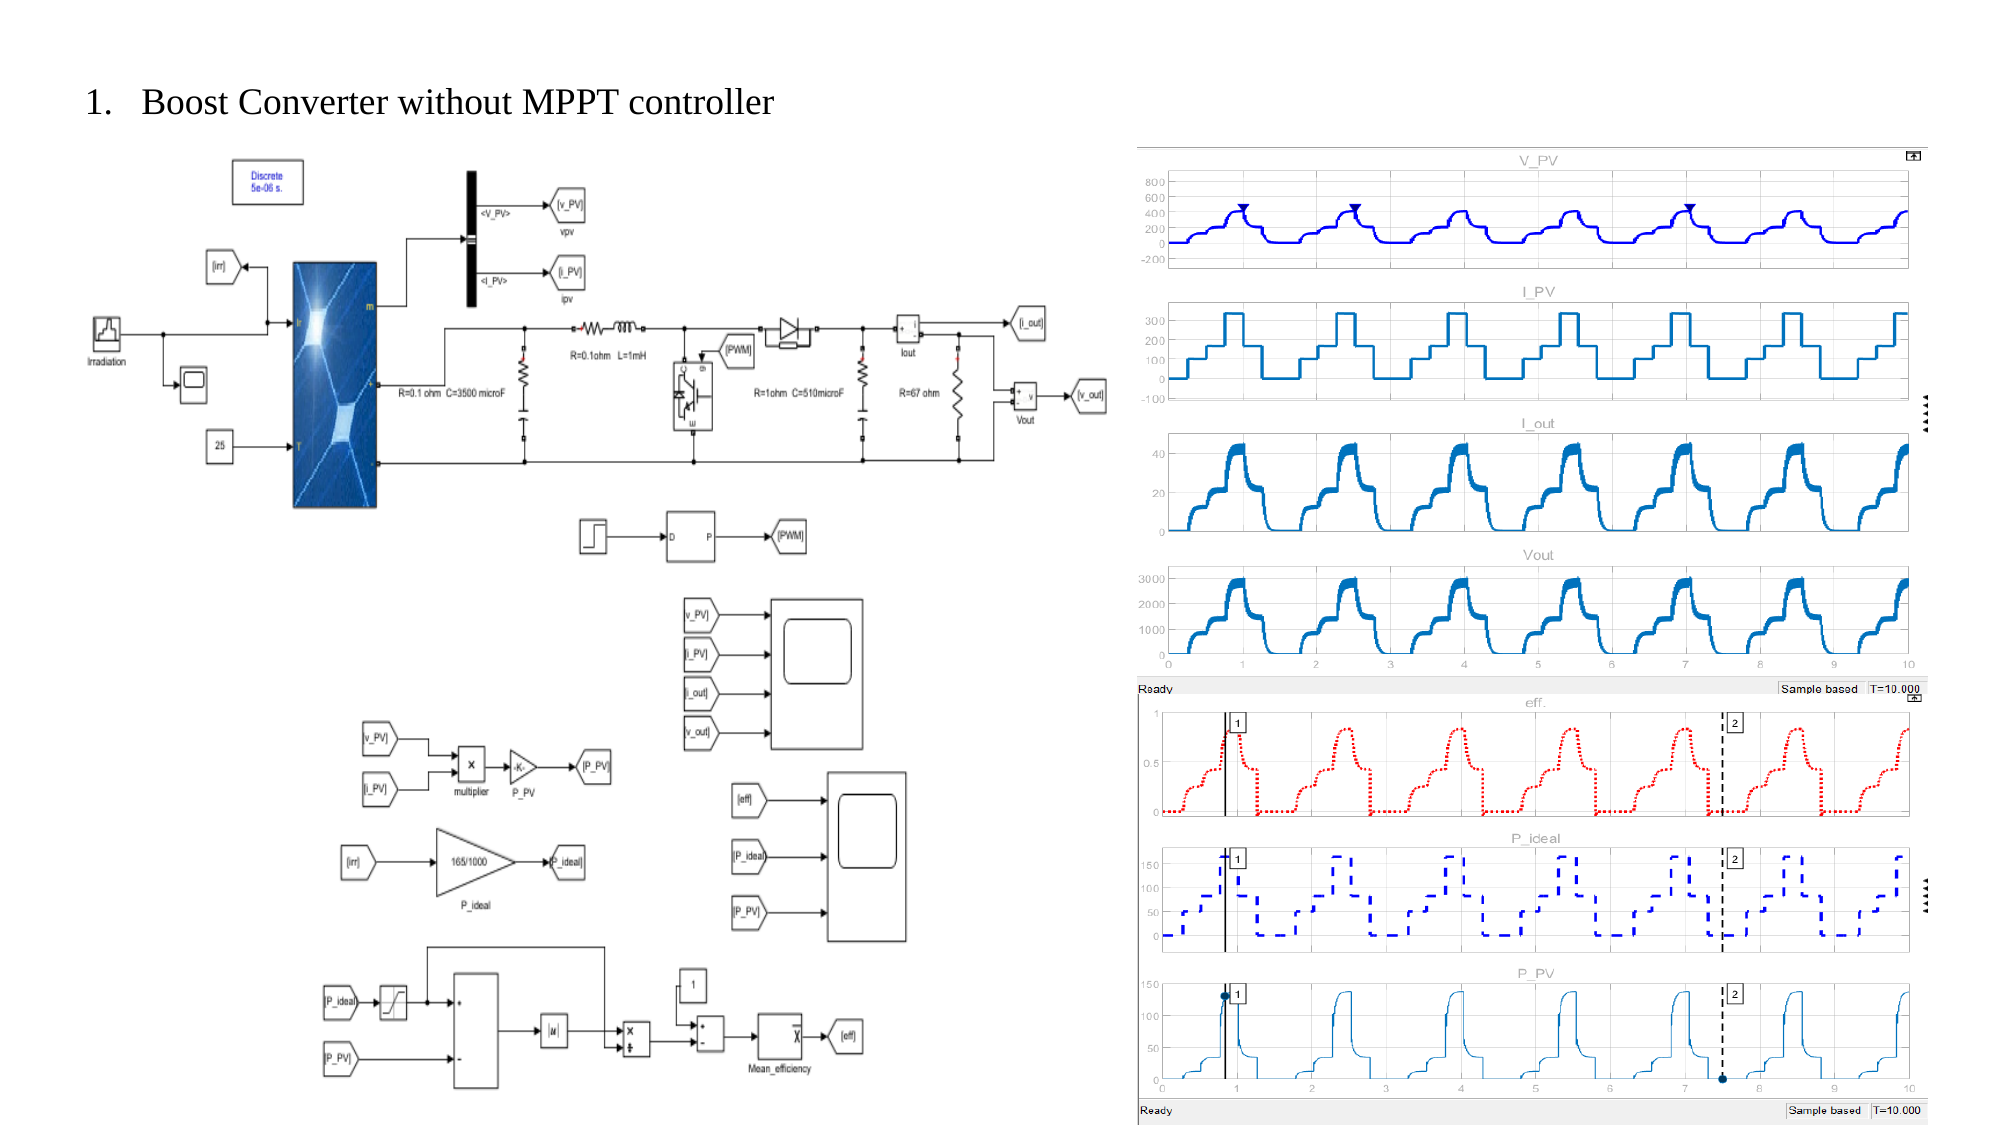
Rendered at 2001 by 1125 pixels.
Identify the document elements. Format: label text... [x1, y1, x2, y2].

list Boost Converter without MPPT controller [69, 75, 1953, 1053]
picture [69, 147, 1928, 1125]
